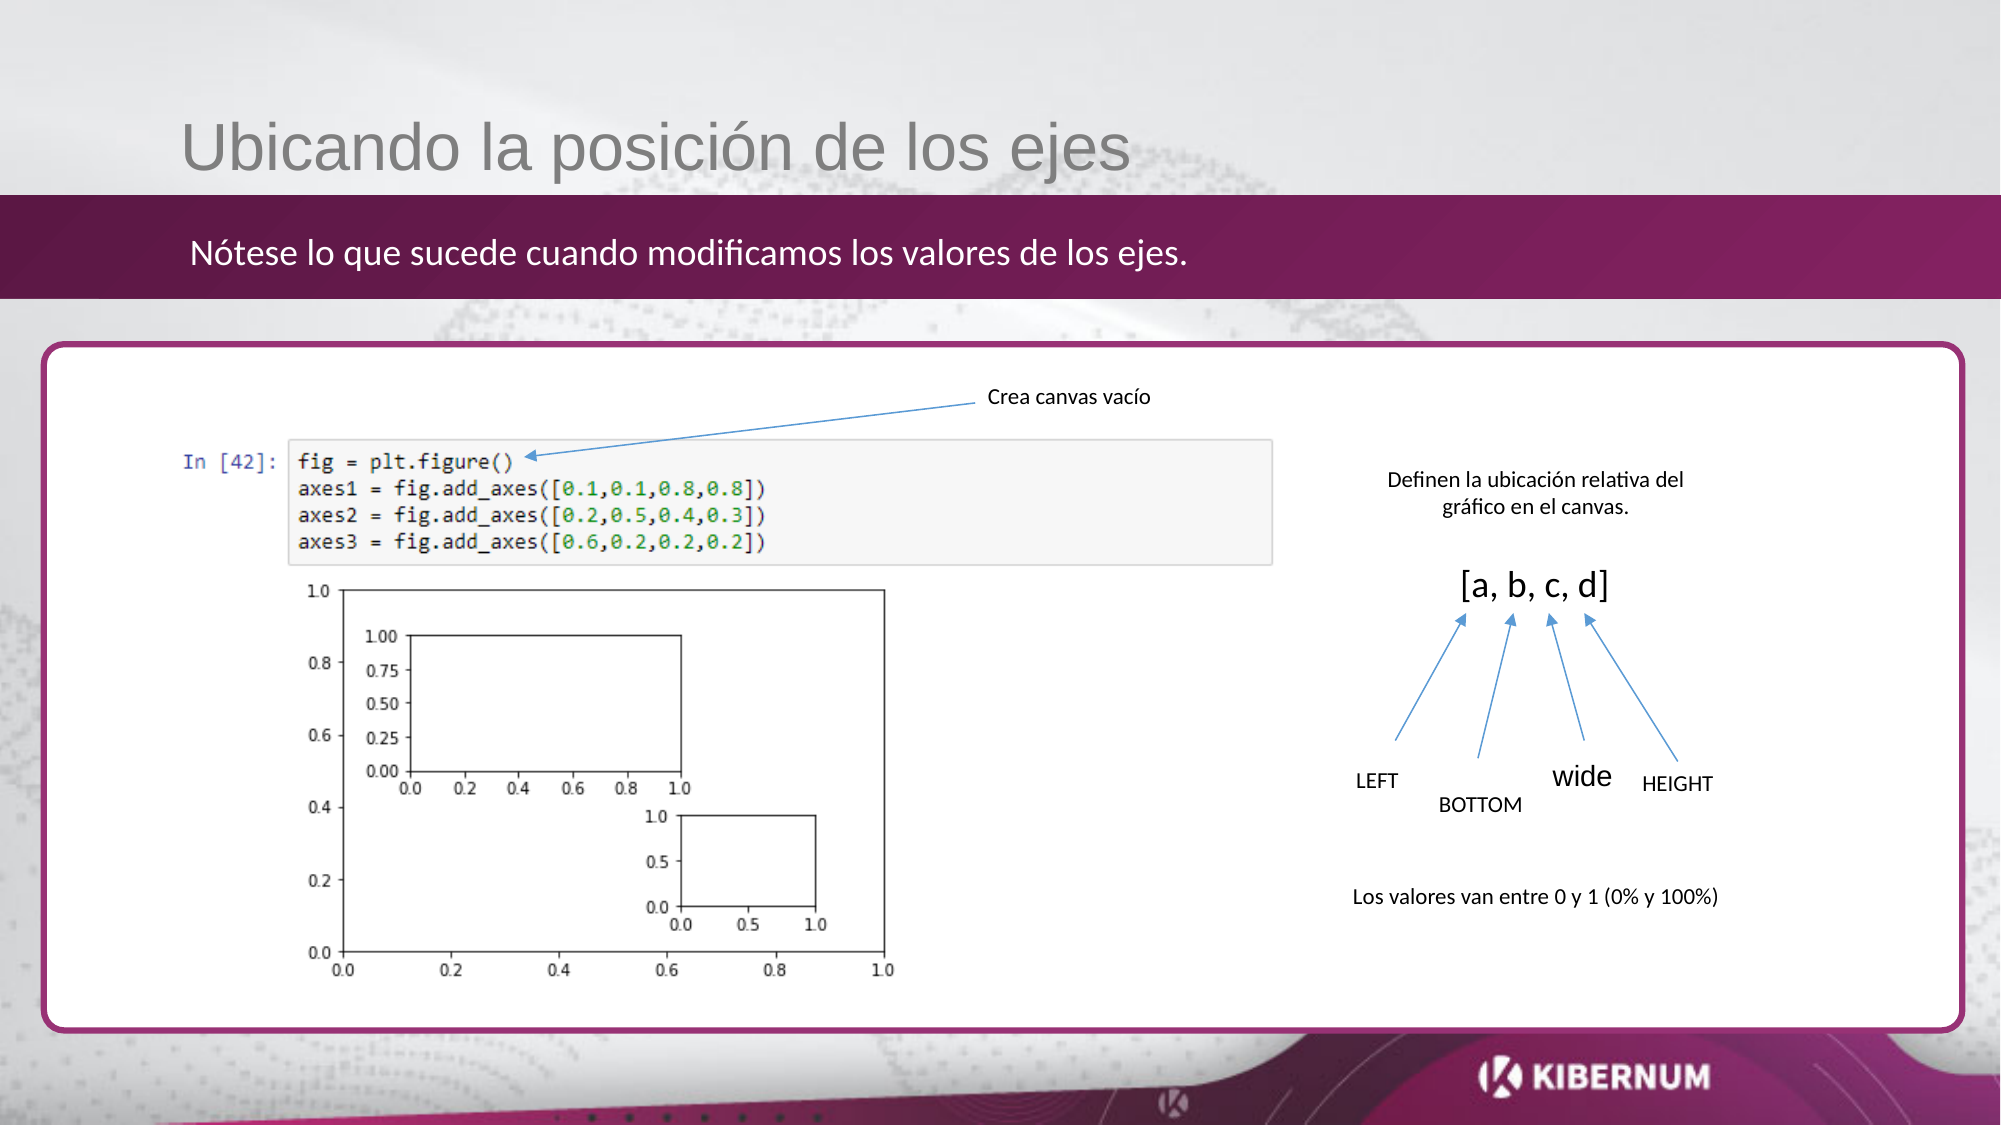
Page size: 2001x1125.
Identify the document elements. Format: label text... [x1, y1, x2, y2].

text_box Ubicando la posición de los ejes [165, 78, 1170, 171]
text_box Nótese lo que sucede cuando modificamos los valores de los ejes. [174, 220, 1636, 281]
picture [0, 0, 2001, 1125]
text_box [0, 195, 2000, 299]
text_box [174, 374, 1746, 992]
text_box [43, 344, 1963, 1031]
